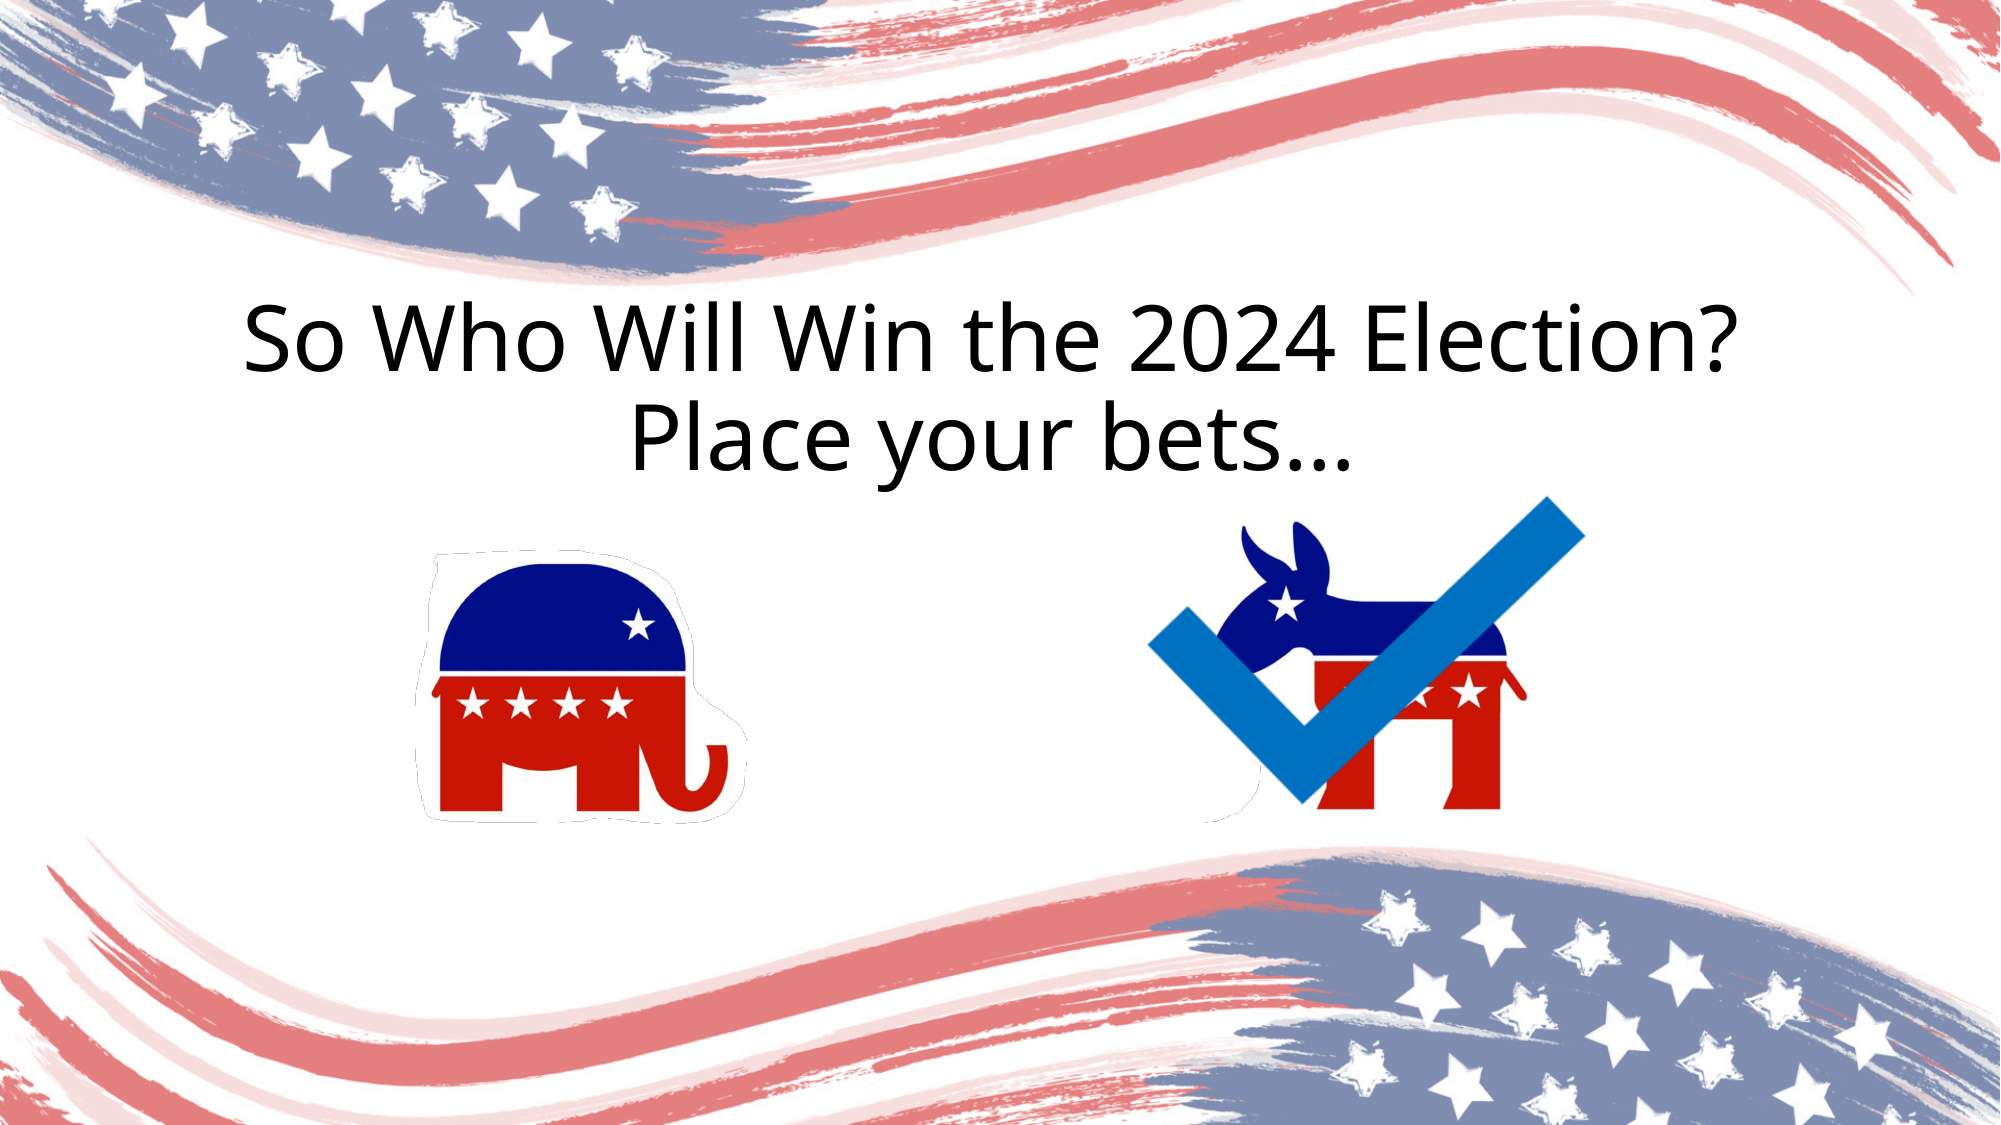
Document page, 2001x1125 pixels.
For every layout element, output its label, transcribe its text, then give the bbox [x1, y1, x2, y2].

picture [414, 549, 748, 824]
picture [1138, 420, 1595, 877]
title So Who Will Win the 2024 Election? Place your bets… [129, 282, 1855, 500]
